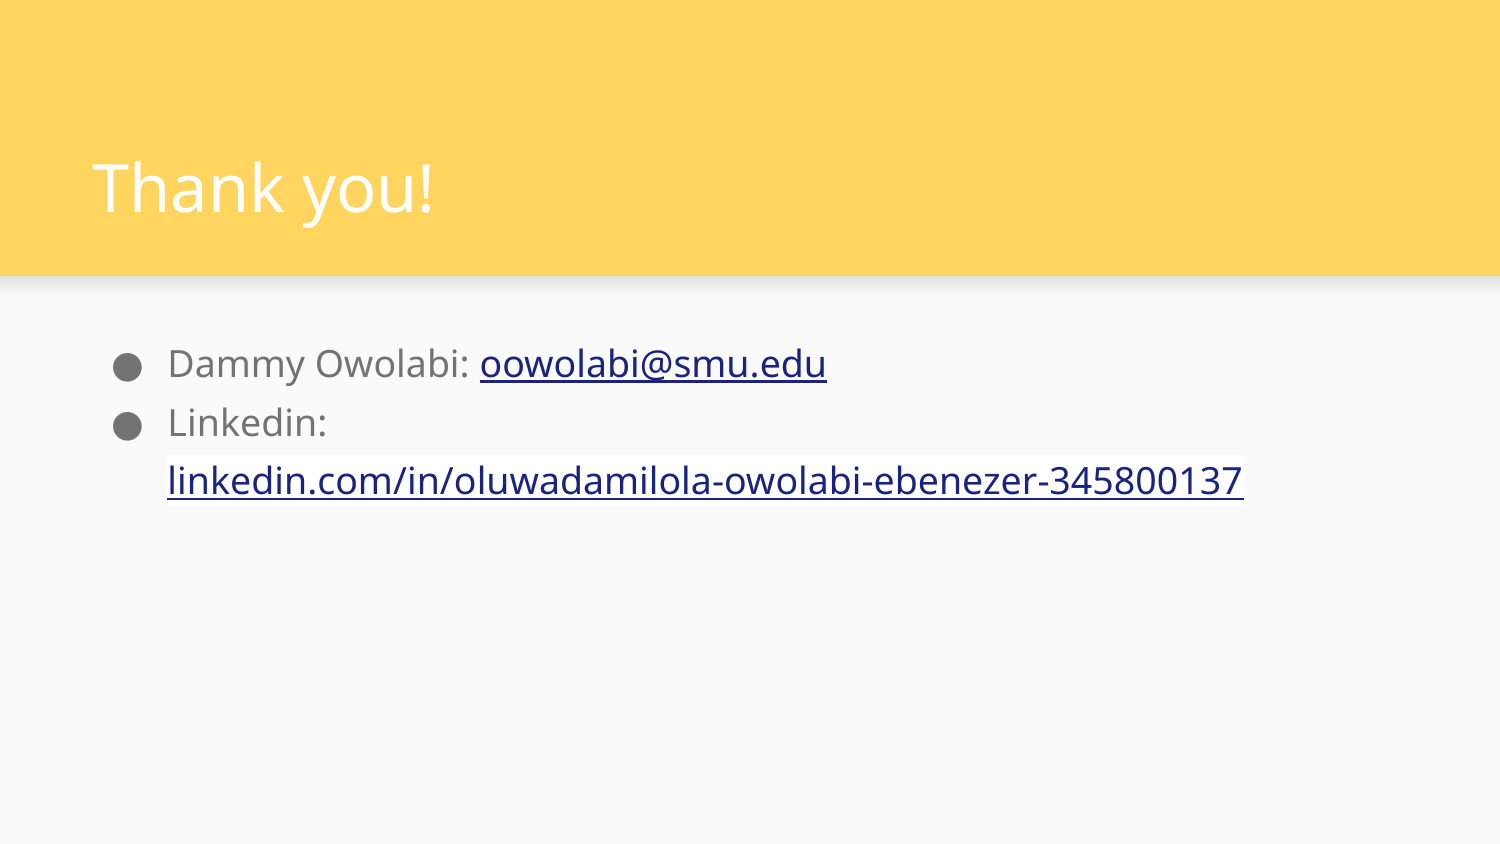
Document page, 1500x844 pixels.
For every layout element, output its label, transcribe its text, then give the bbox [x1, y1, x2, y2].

list Dammy Owolabi: oowolabi@smu.edu Linkedin: linkedin.com/in/oluwadamilola-owolabi-ebenezer-345800137 [77, 314, 1427, 760]
title Thank you! [77, 121, 1427, 248]
